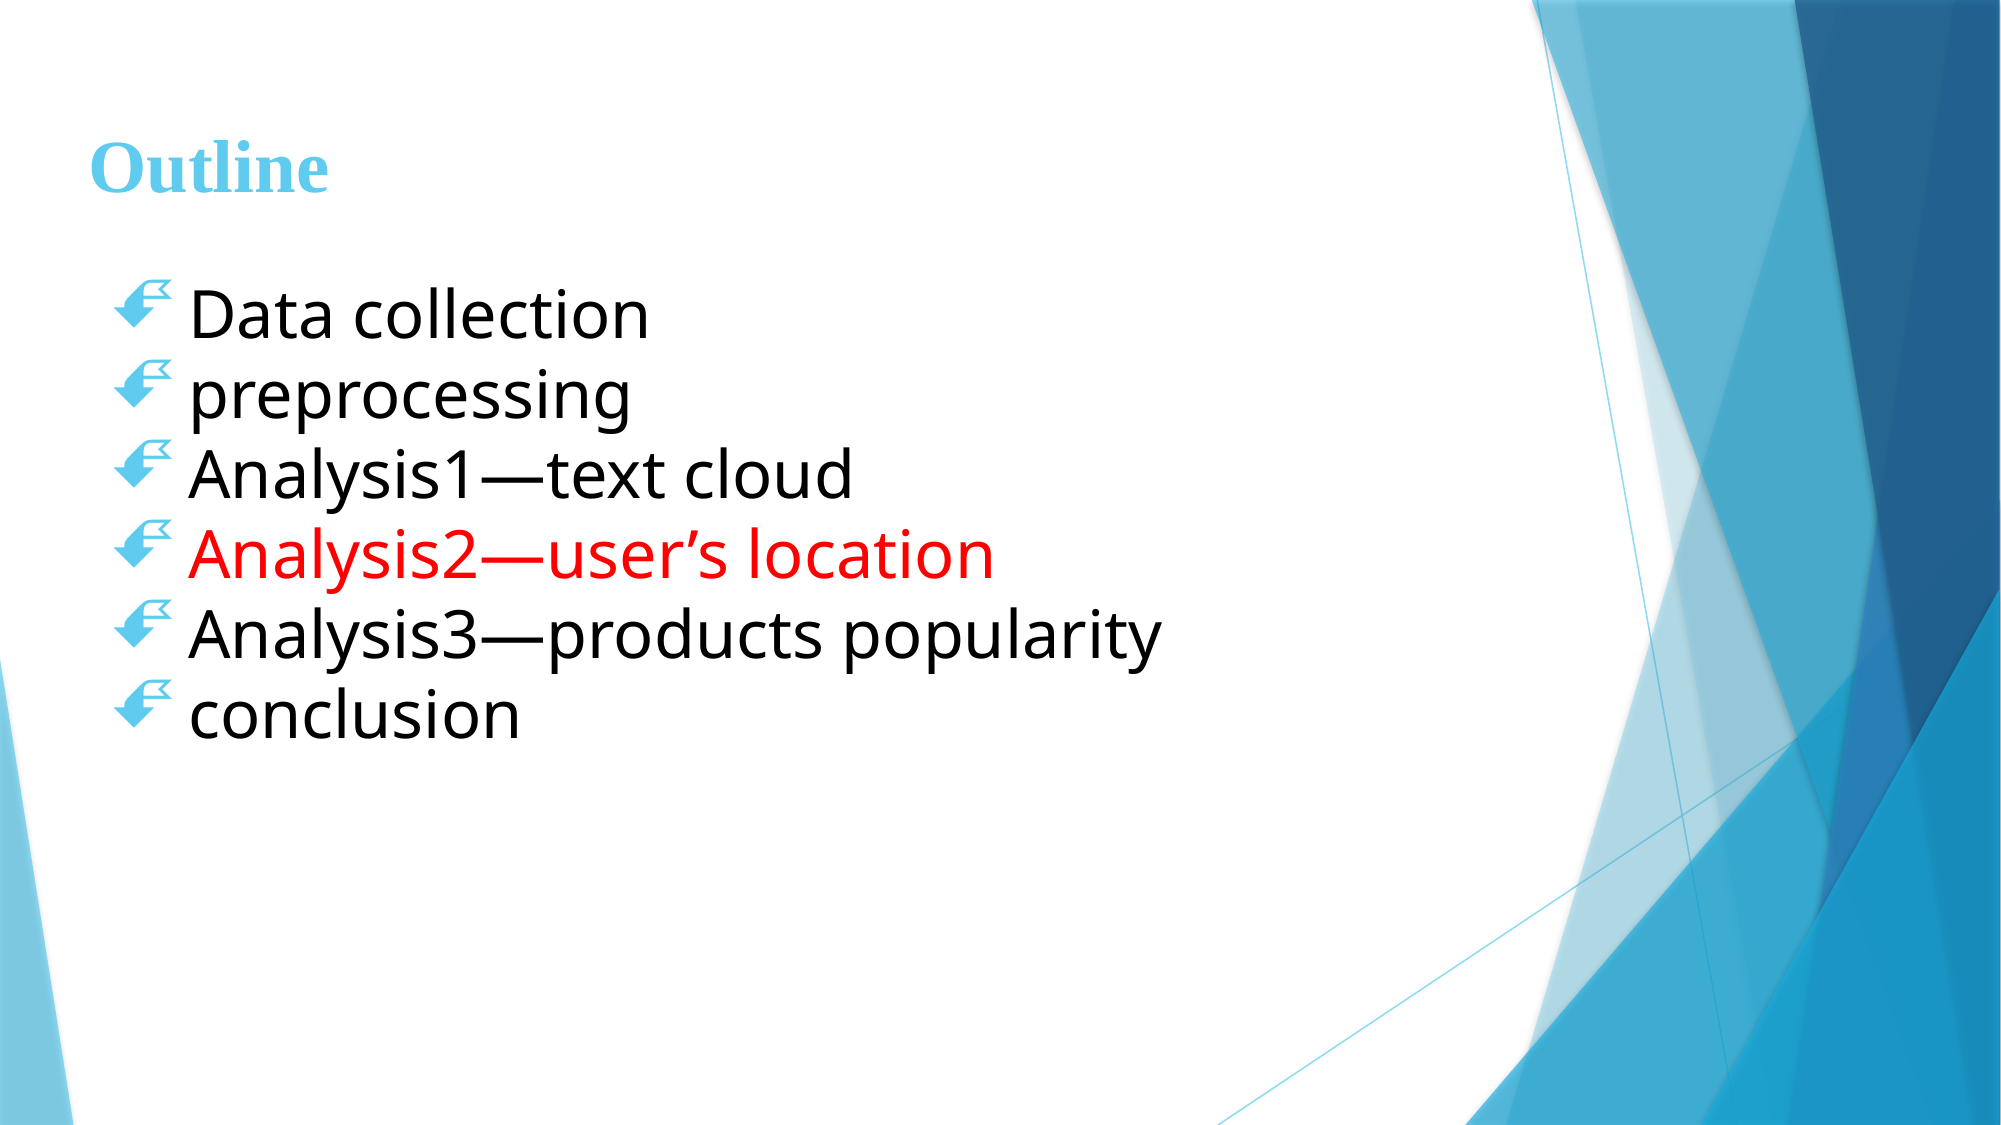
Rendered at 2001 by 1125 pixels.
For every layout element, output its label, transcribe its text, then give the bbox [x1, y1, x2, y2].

list Data collection preprocessing Analysis1—text cloud Analysis2—user’s location Analysis3—products popularity conclusion [68, 252, 1932, 1000]
title Outline [68, 97, 1932, 223]
